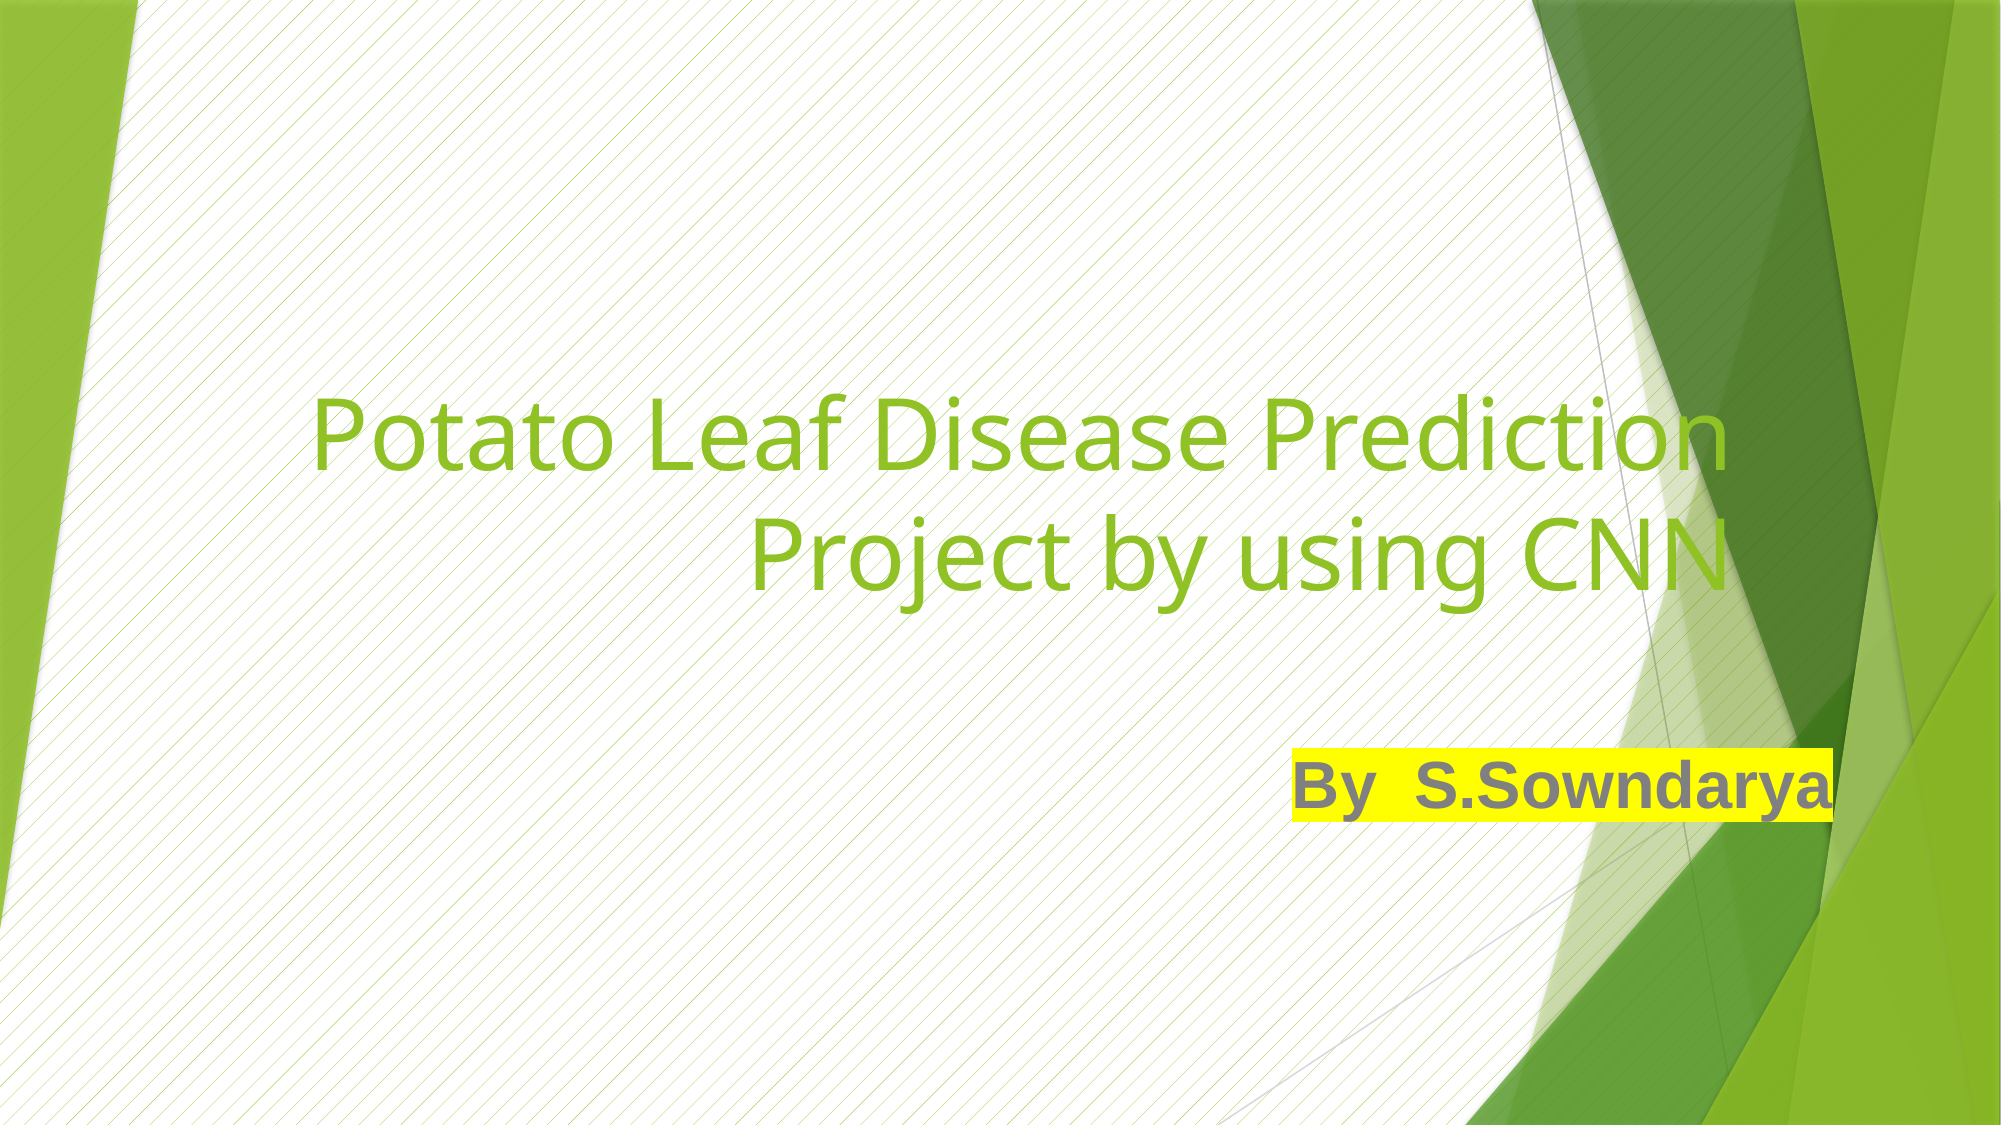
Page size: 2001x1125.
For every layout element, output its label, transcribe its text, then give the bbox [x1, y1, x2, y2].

subtitle By S.Sowndarya [0, 654, 1848, 928]
title Potato Leaf Disease Prediction Project by using CNN [249, 313, 1750, 619]
